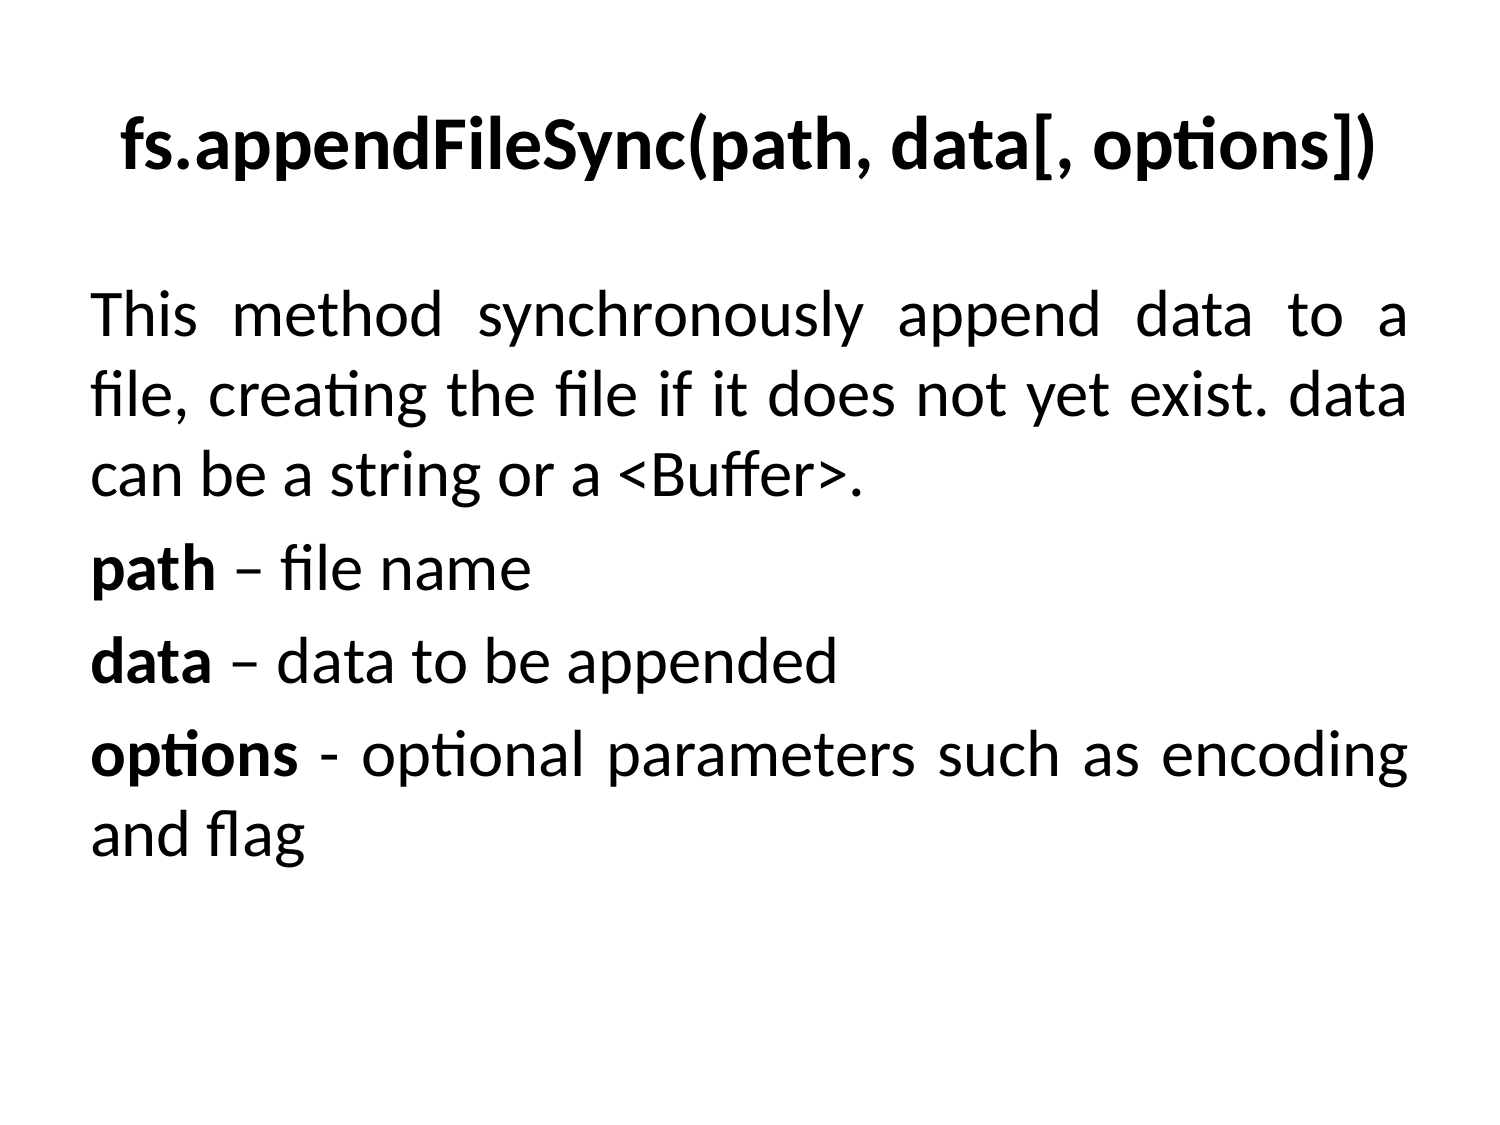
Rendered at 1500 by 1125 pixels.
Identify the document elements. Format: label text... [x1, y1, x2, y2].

title fs.appendFileSync(path, data[, options]) [75, 45, 1425, 233]
list This method synchronously append data to a file, creating the file if it does not yet exist. data can be a string or a <Buffer>. path – file name data – data to be appended options - optional parameters such as encoding and flag [75, 262, 1425, 1005]
